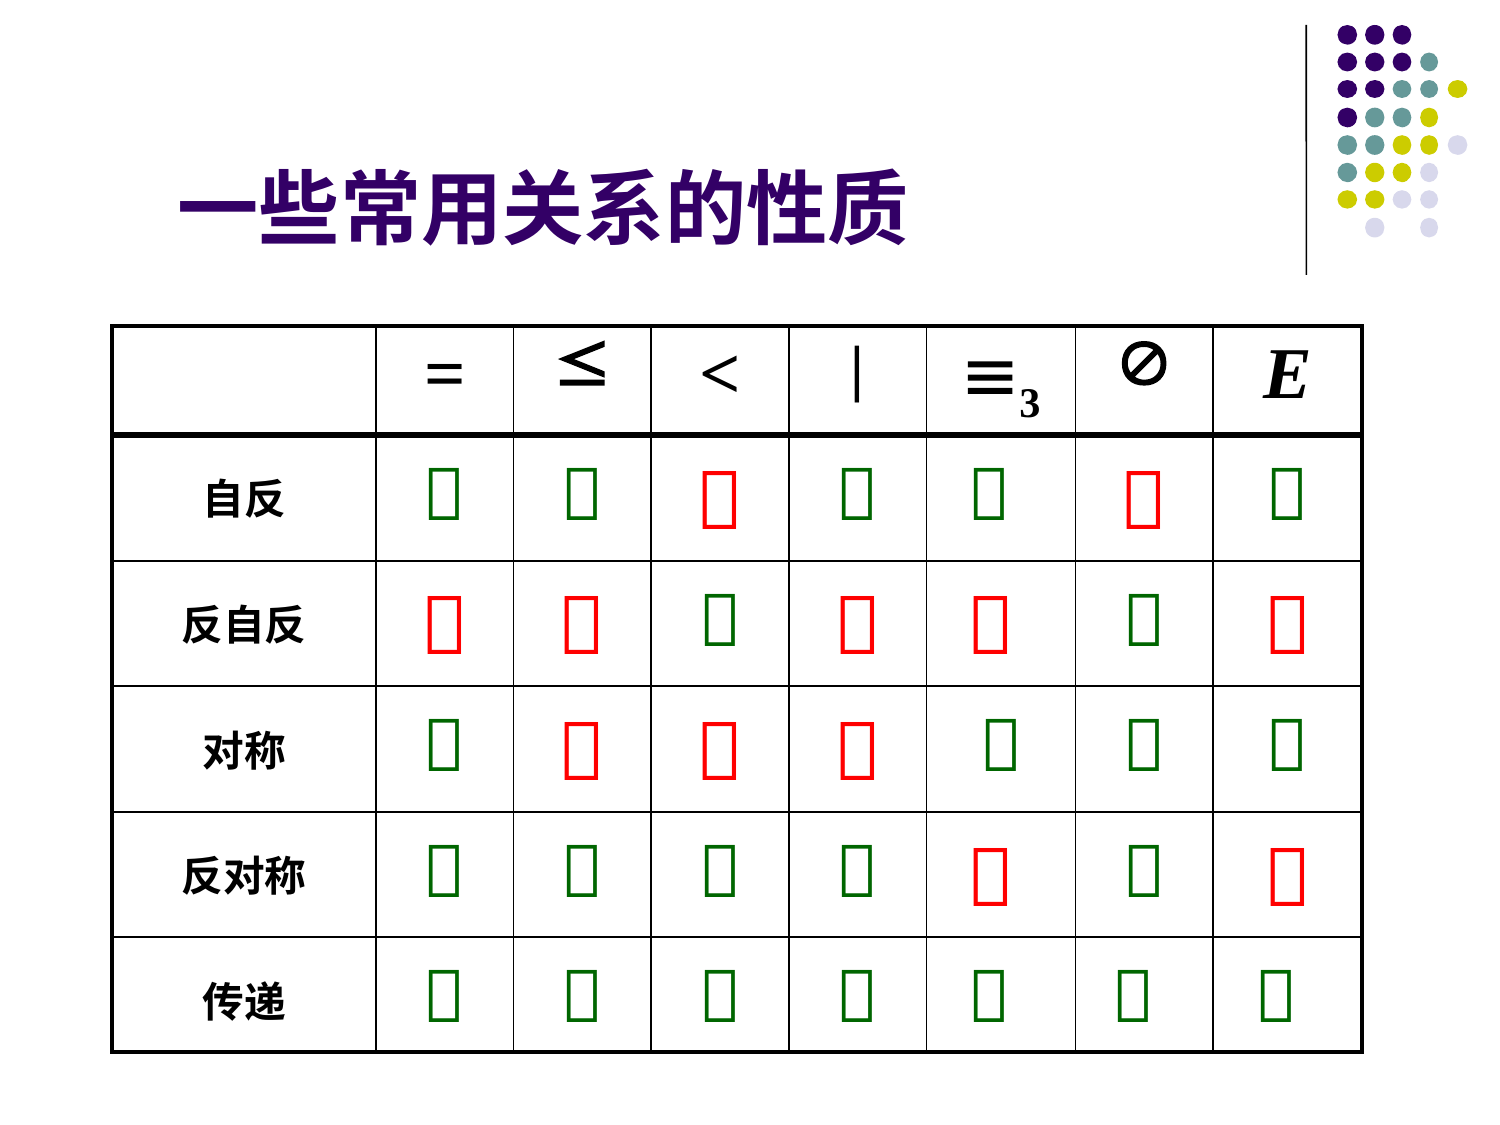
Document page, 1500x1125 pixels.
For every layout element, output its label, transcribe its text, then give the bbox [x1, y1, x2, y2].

table_cell  [927, 938, 1075, 1050]
table_cell 反对称 [114, 813, 375, 936]
table_cell  [1076, 562, 1212, 685]
table_cell  [927, 687, 1075, 811]
table_cell  [927, 438, 1075, 560]
table_cell  [790, 938, 926, 1050]
table_cell  [790, 438, 926, 560]
table_cell  [1214, 813, 1360, 936]
table_cell  [790, 813, 926, 936]
table_cell  [377, 687, 513, 811]
table_cell  [1214, 438, 1360, 560]
table_cell  [514, 938, 650, 1050]
table_header E [1214, 328, 1360, 432]
table_header  [514, 328, 650, 432]
table_cell  [1076, 438, 1212, 560]
table_header | [790, 328, 926, 432]
table_cell  [652, 813, 788, 936]
table_cell  [514, 813, 650, 936]
table_cell  [1076, 938, 1212, 1050]
table_header < [652, 328, 788, 432]
table_cell  [1076, 813, 1212, 936]
table_header = [377, 328, 513, 432]
table_header 3 [927, 328, 1075, 432]
table_cell 对称 [114, 687, 375, 811]
table_cell  [377, 813, 513, 936]
table_cell 传递 [114, 938, 375, 1050]
table_cell  [1214, 938, 1360, 1050]
table_cell  [1214, 687, 1360, 811]
table_cell 自反 [114, 438, 375, 560]
table_cell  [652, 938, 788, 1050]
table_cell  [377, 562, 513, 685]
table_cell  [514, 438, 650, 560]
table_cell  [652, 562, 788, 685]
table_cell 反自反 [114, 562, 375, 685]
table_cell  [790, 562, 926, 685]
table_cell  [790, 687, 926, 811]
table_cell  [377, 438, 513, 560]
table_cell  [652, 687, 788, 811]
table_header  [1076, 328, 1212, 432]
title 一些常用关系的性质 [162, 75, 1475, 263]
table_cell  [927, 562, 1075, 685]
table_cell  [652, 438, 788, 560]
table_cell  [1214, 562, 1360, 685]
table_cell  [927, 813, 1075, 936]
table_header [114, 328, 375, 432]
table_cell  [1076, 687, 1212, 811]
table_cell  [514, 687, 650, 811]
table_cell  [377, 938, 513, 1050]
table_cell  [514, 562, 650, 685]
